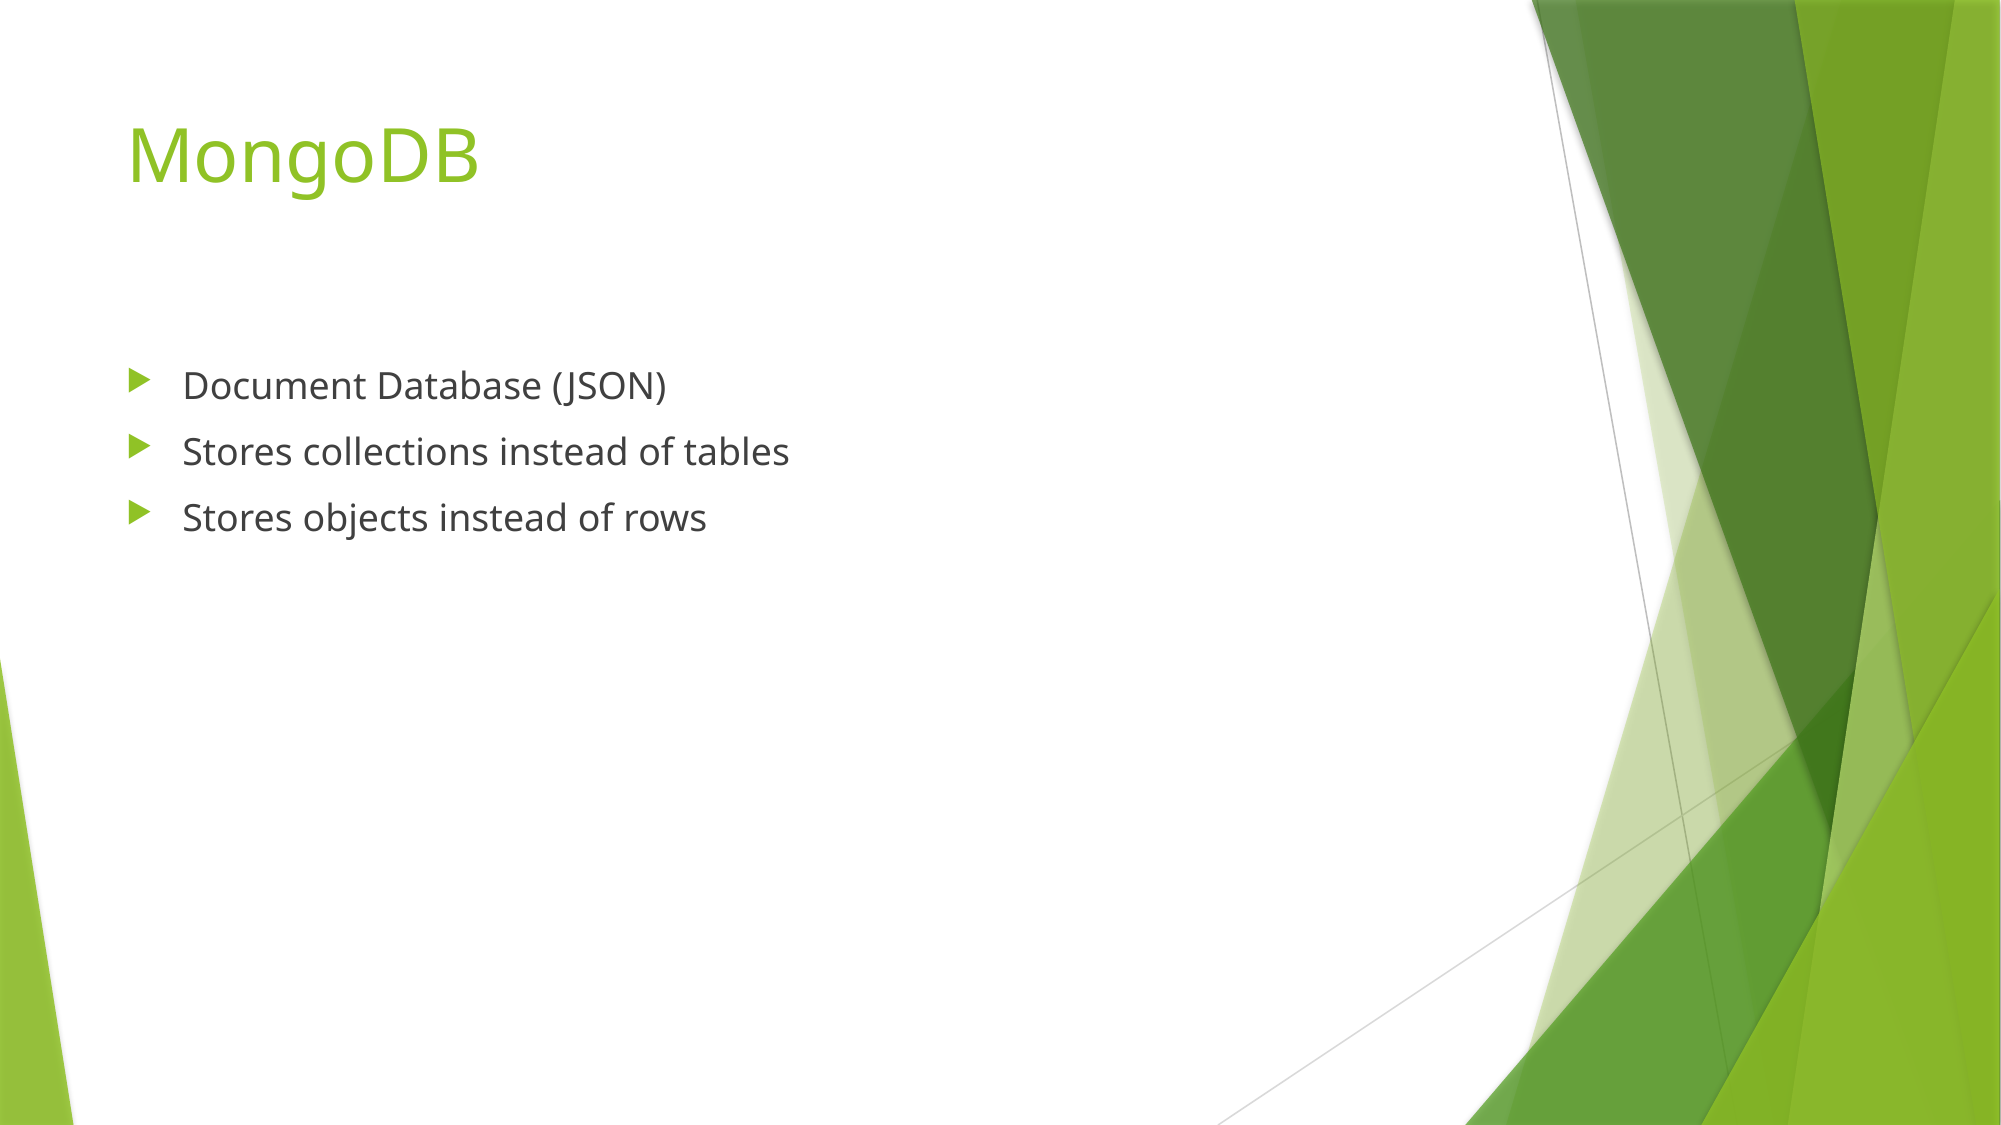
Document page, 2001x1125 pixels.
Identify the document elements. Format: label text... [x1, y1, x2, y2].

list Document Database (JSON) Stores collections instead of tables Stores objects instead of rows [111, 354, 1522, 992]
title MongoDB [111, 99, 1522, 317]
